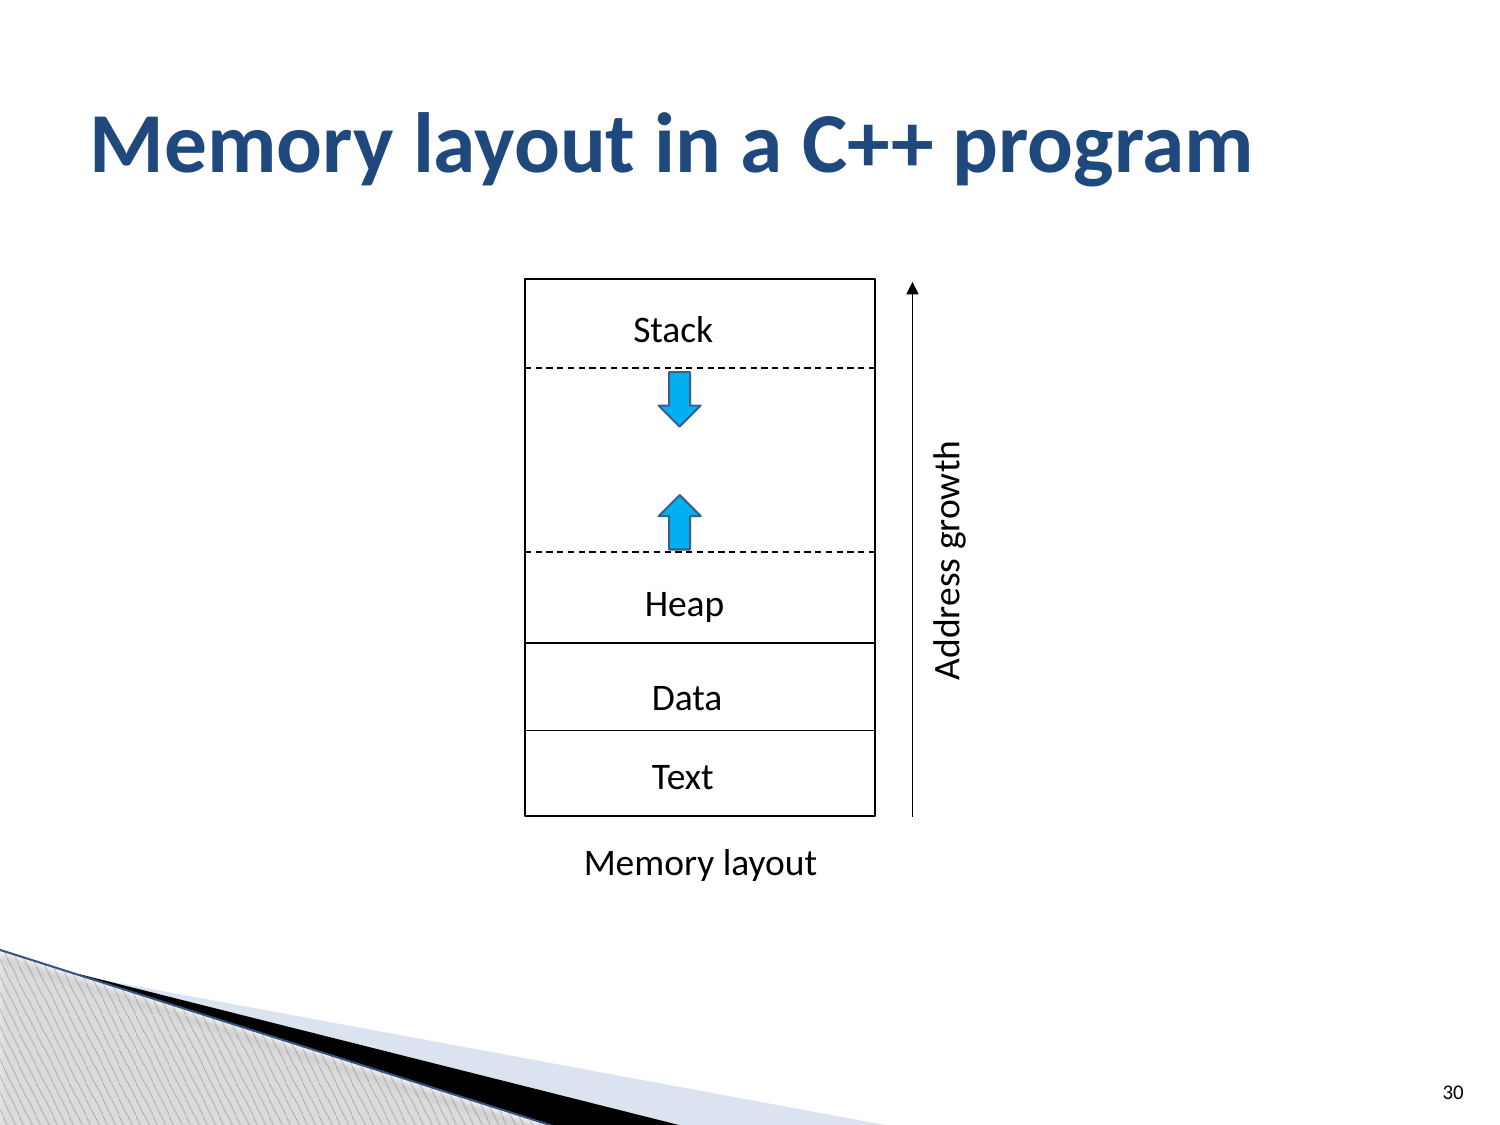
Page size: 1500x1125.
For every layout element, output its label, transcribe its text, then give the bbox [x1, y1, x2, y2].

text_box Stack [618, 297, 729, 358]
text_box Data [637, 665, 738, 726]
text_box [520, 274, 879, 821]
title Memory layout in a C++ program [75, 45, 1425, 233]
text_box [654, 380, 706, 432]
slide_number 30 [1418, 1051, 1479, 1112]
text_box Text [637, 744, 738, 805]
text_box [654, 490, 706, 551]
text_box Address growth [917, 425, 975, 696]
text_box Heap [629, 571, 740, 631]
text_box Memory layout [568, 830, 833, 891]
